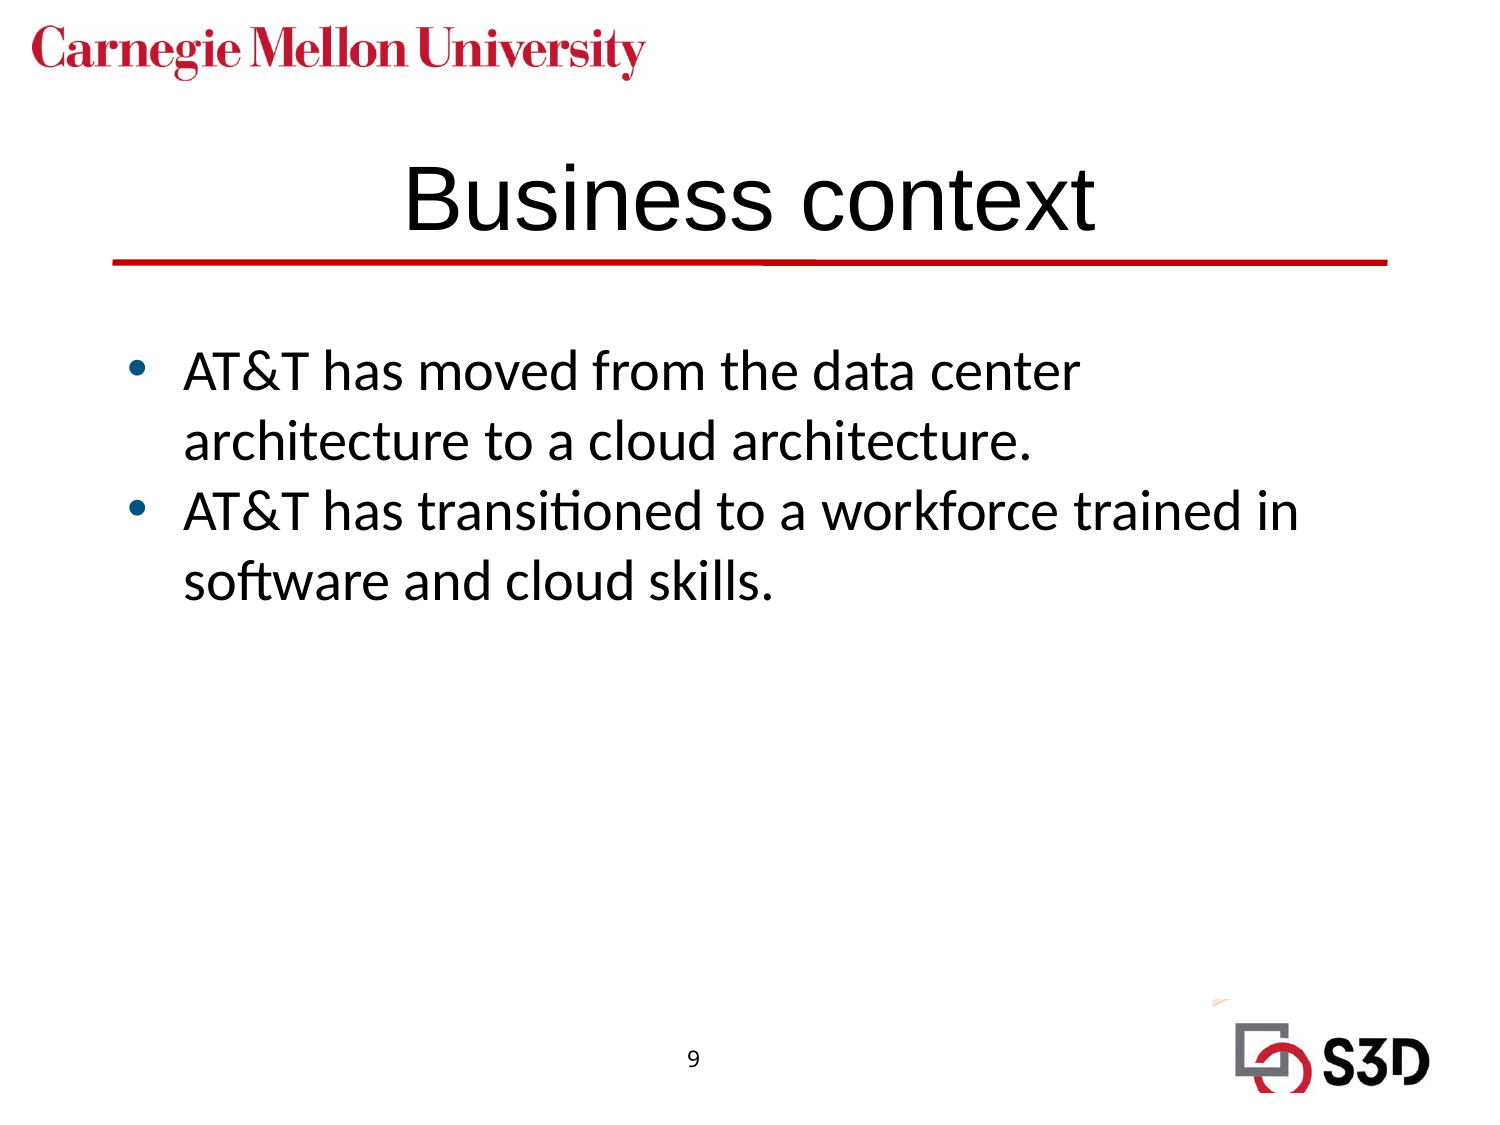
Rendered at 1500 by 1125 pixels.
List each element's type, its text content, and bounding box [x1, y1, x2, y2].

title Business context [112, 99, 1388, 288]
list AT&T has moved from the data center architecture to a cloud architecture. AT&T has transitioned to a workforce trained in software and cloud skills. [112, 324, 1388, 988]
picture [32, 25, 646, 81]
